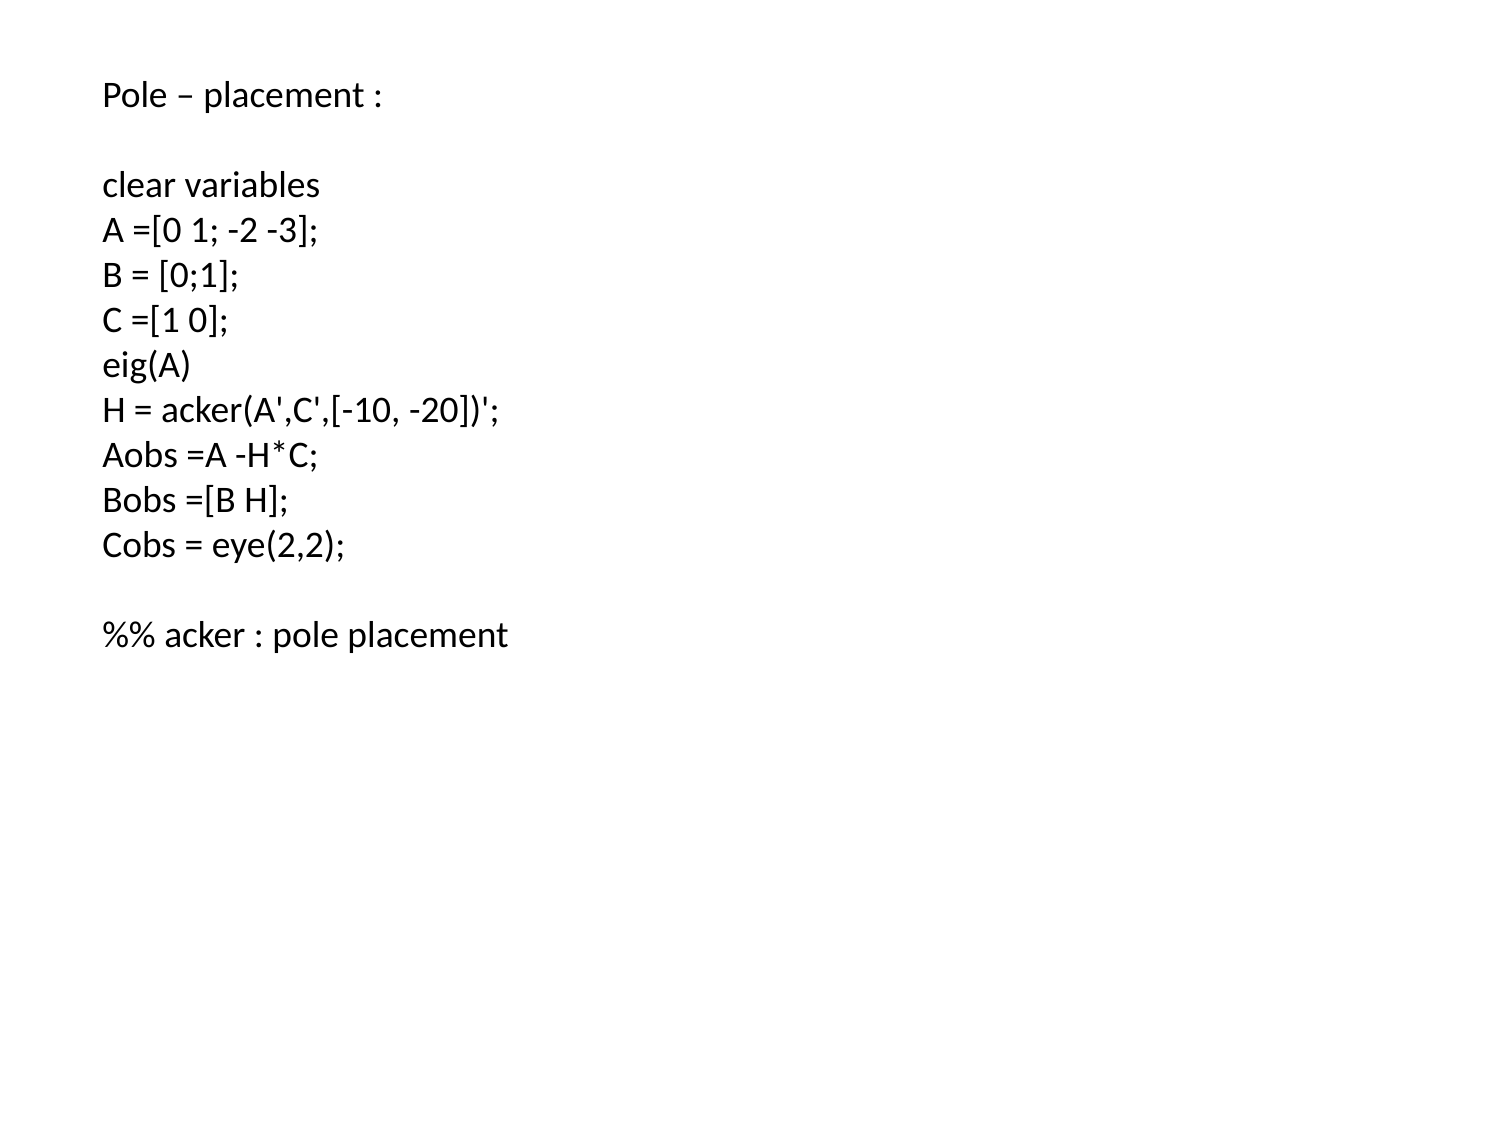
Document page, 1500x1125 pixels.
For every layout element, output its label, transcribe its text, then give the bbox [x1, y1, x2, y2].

text_box Pole – placement : clear variables A =[0 1; -2 -3]; B = [0;1]; C =[1 0]; eig(A) H = acker(A',C',[-10, -20])'; Aobs =A -H*C; Bobs =[B H]; Cobs = eye(2,2); %% acker : pole placement [87, 62, 1050, 663]
